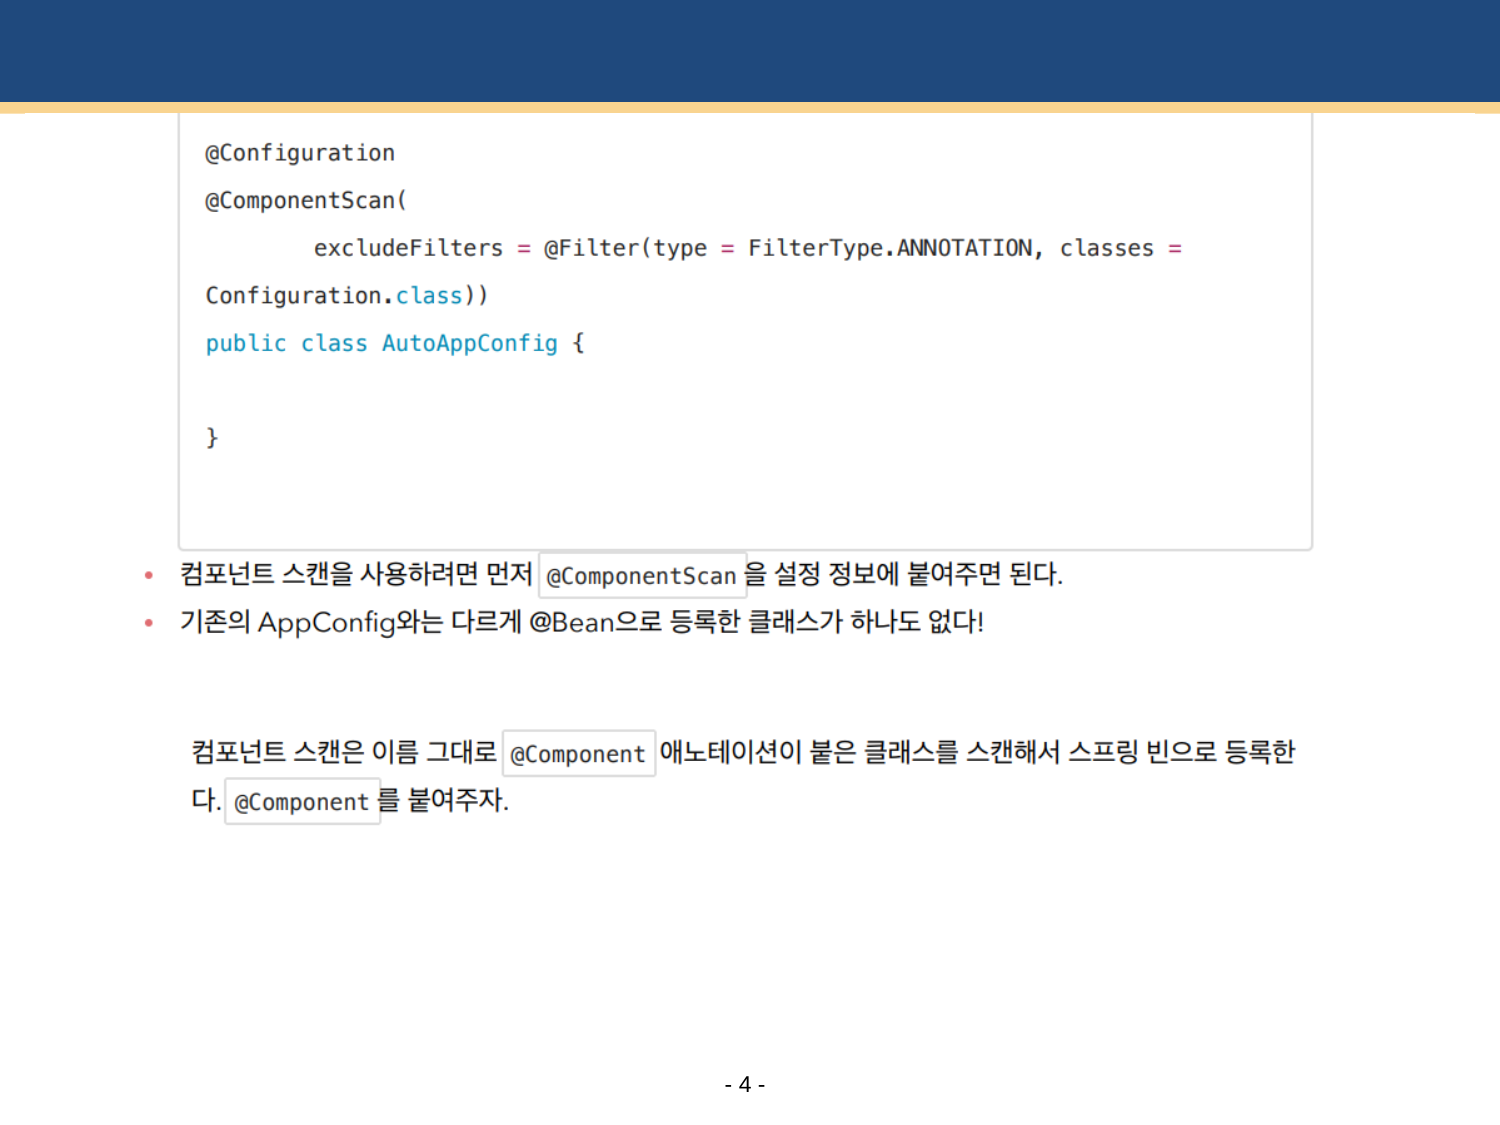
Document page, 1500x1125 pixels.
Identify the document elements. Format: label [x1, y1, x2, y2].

picture [29, 698, 1471, 858]
picture [25, 113, 1475, 663]
